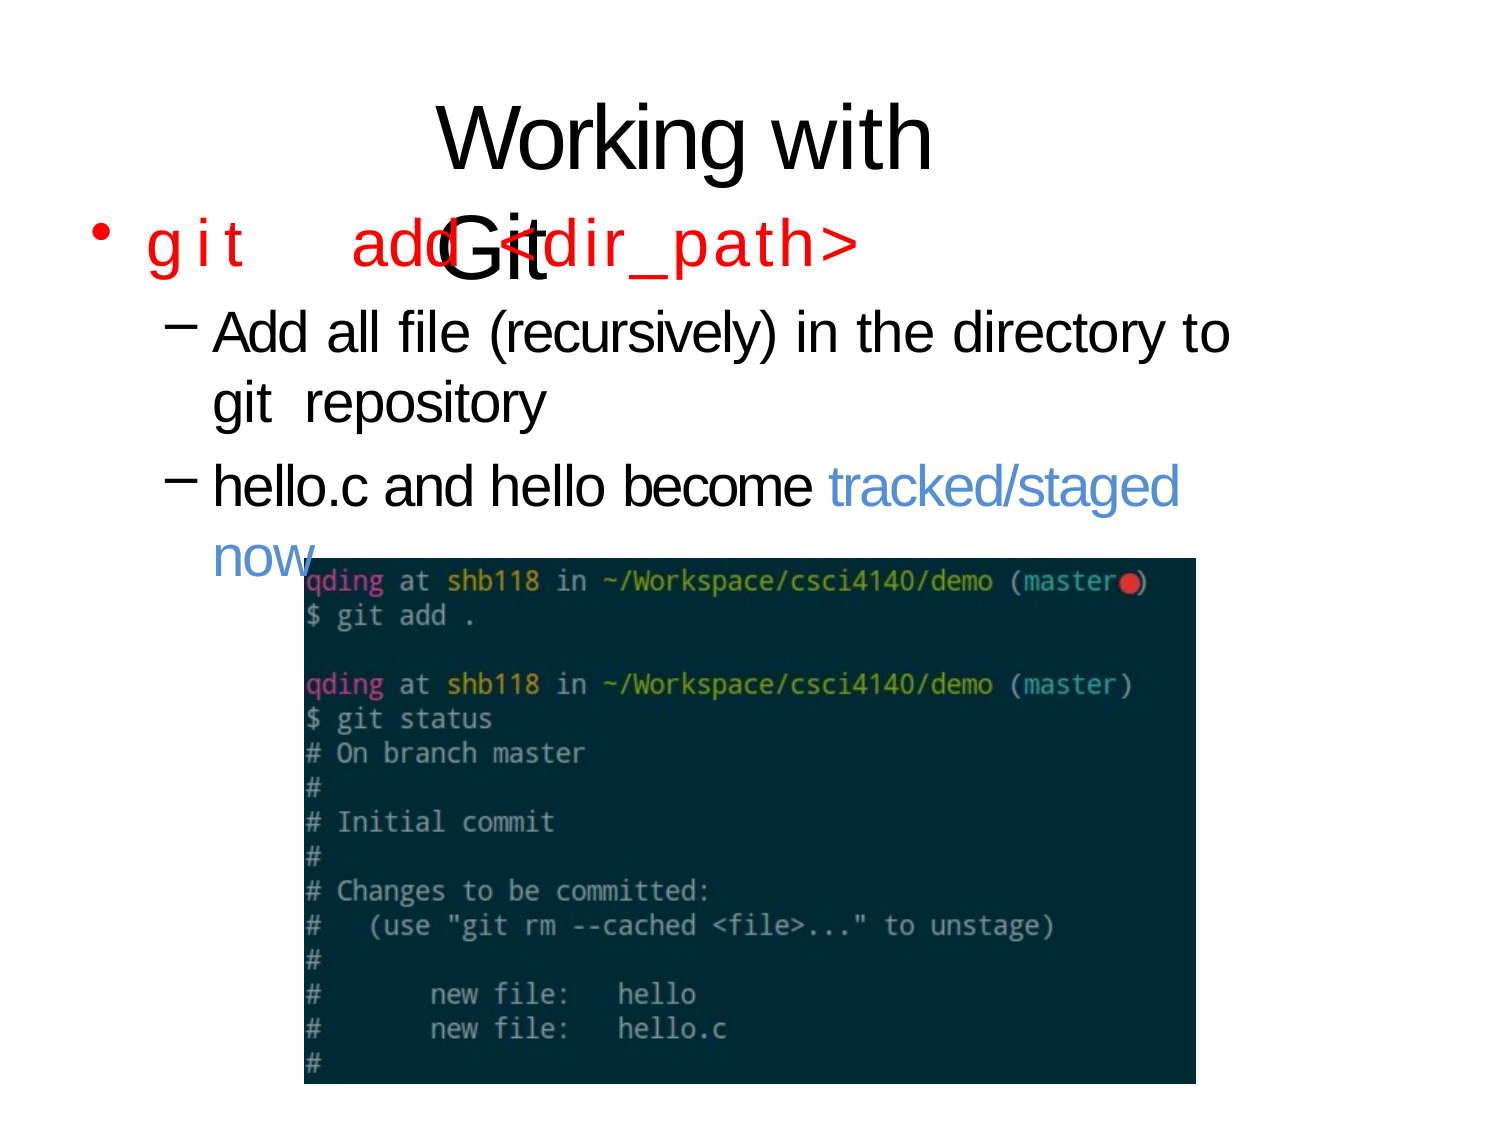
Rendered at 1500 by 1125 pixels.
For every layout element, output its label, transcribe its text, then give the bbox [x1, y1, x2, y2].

list git add <dir_path> Add all file (recursively) in the directory to git repository hello.c and hello become tracked/staged now [87, 181, 1289, 838]
text_box [304, 838, 1196, 1084]
title Working with Git [433, 75, 1067, 181]
